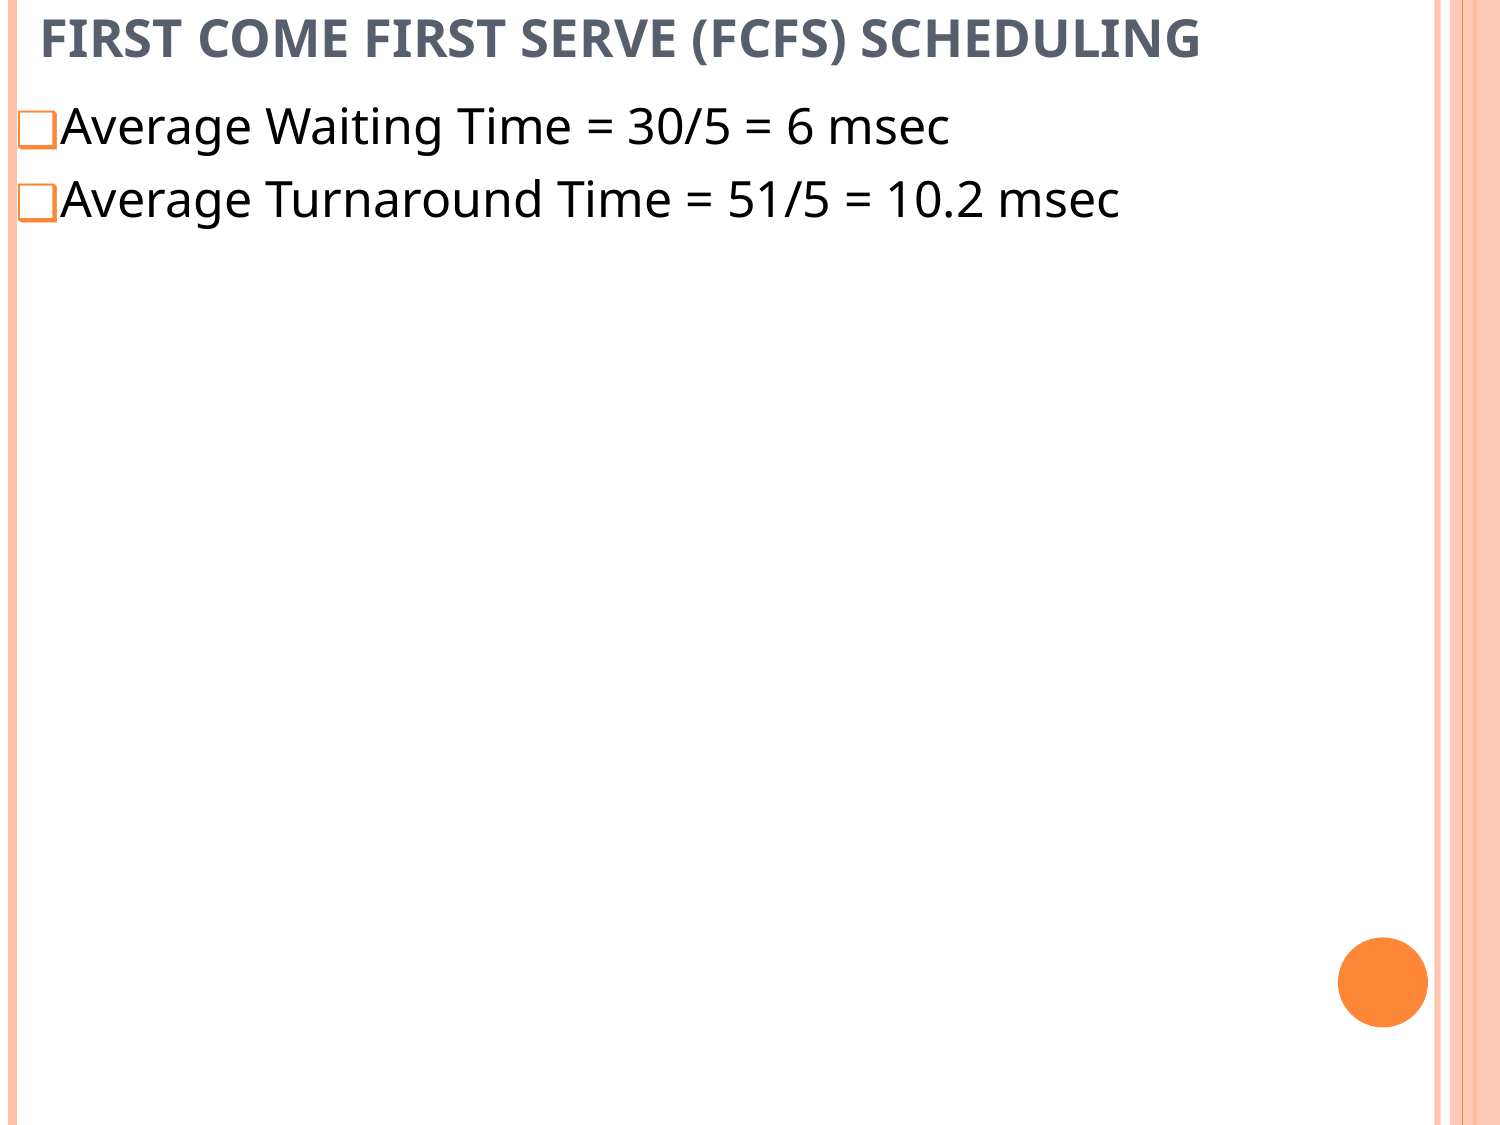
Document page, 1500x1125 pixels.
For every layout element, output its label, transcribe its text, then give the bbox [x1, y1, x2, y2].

list Average Waiting Time = 30/5 = 6 msec Average Turnaround Time = 51/5 = 10.2 msec [0, 87, 1500, 1125]
title FIRST COME FIRST SERVE (FCFS) SCHEDULING [24, 0, 1475, 75]
